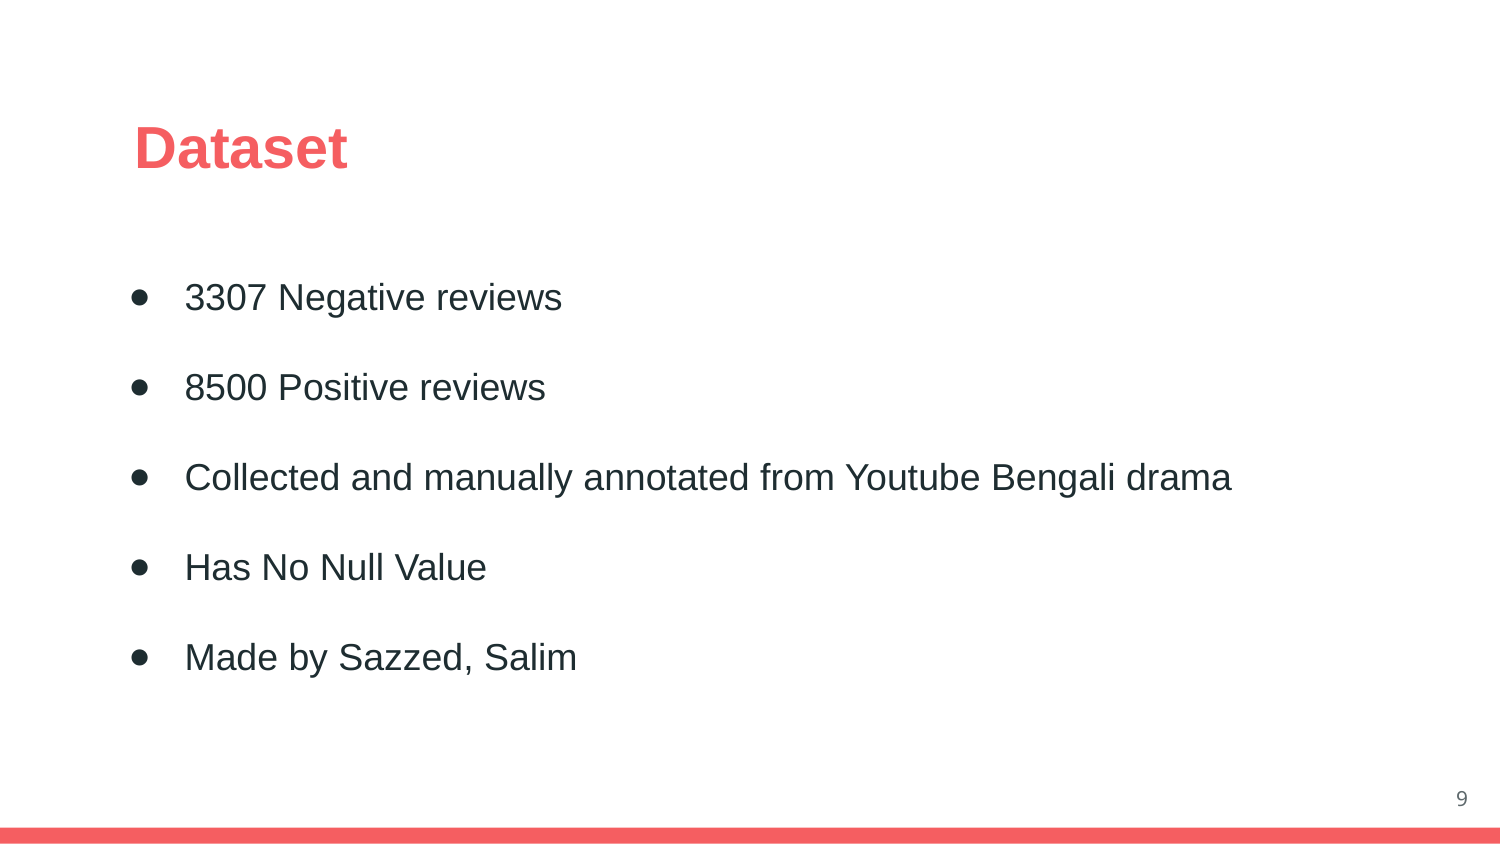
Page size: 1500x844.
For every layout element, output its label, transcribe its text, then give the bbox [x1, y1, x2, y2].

title Dataset [119, 83, 1381, 172]
slide_number ‹#› [1392, 767, 1483, 833]
list 3307 Negative reviews 8500 Positive reviews Collected and manually annotated from Youtube Bengali drama Has No Null Value Made by Sazzed, Salim [94, 213, 1356, 802]
